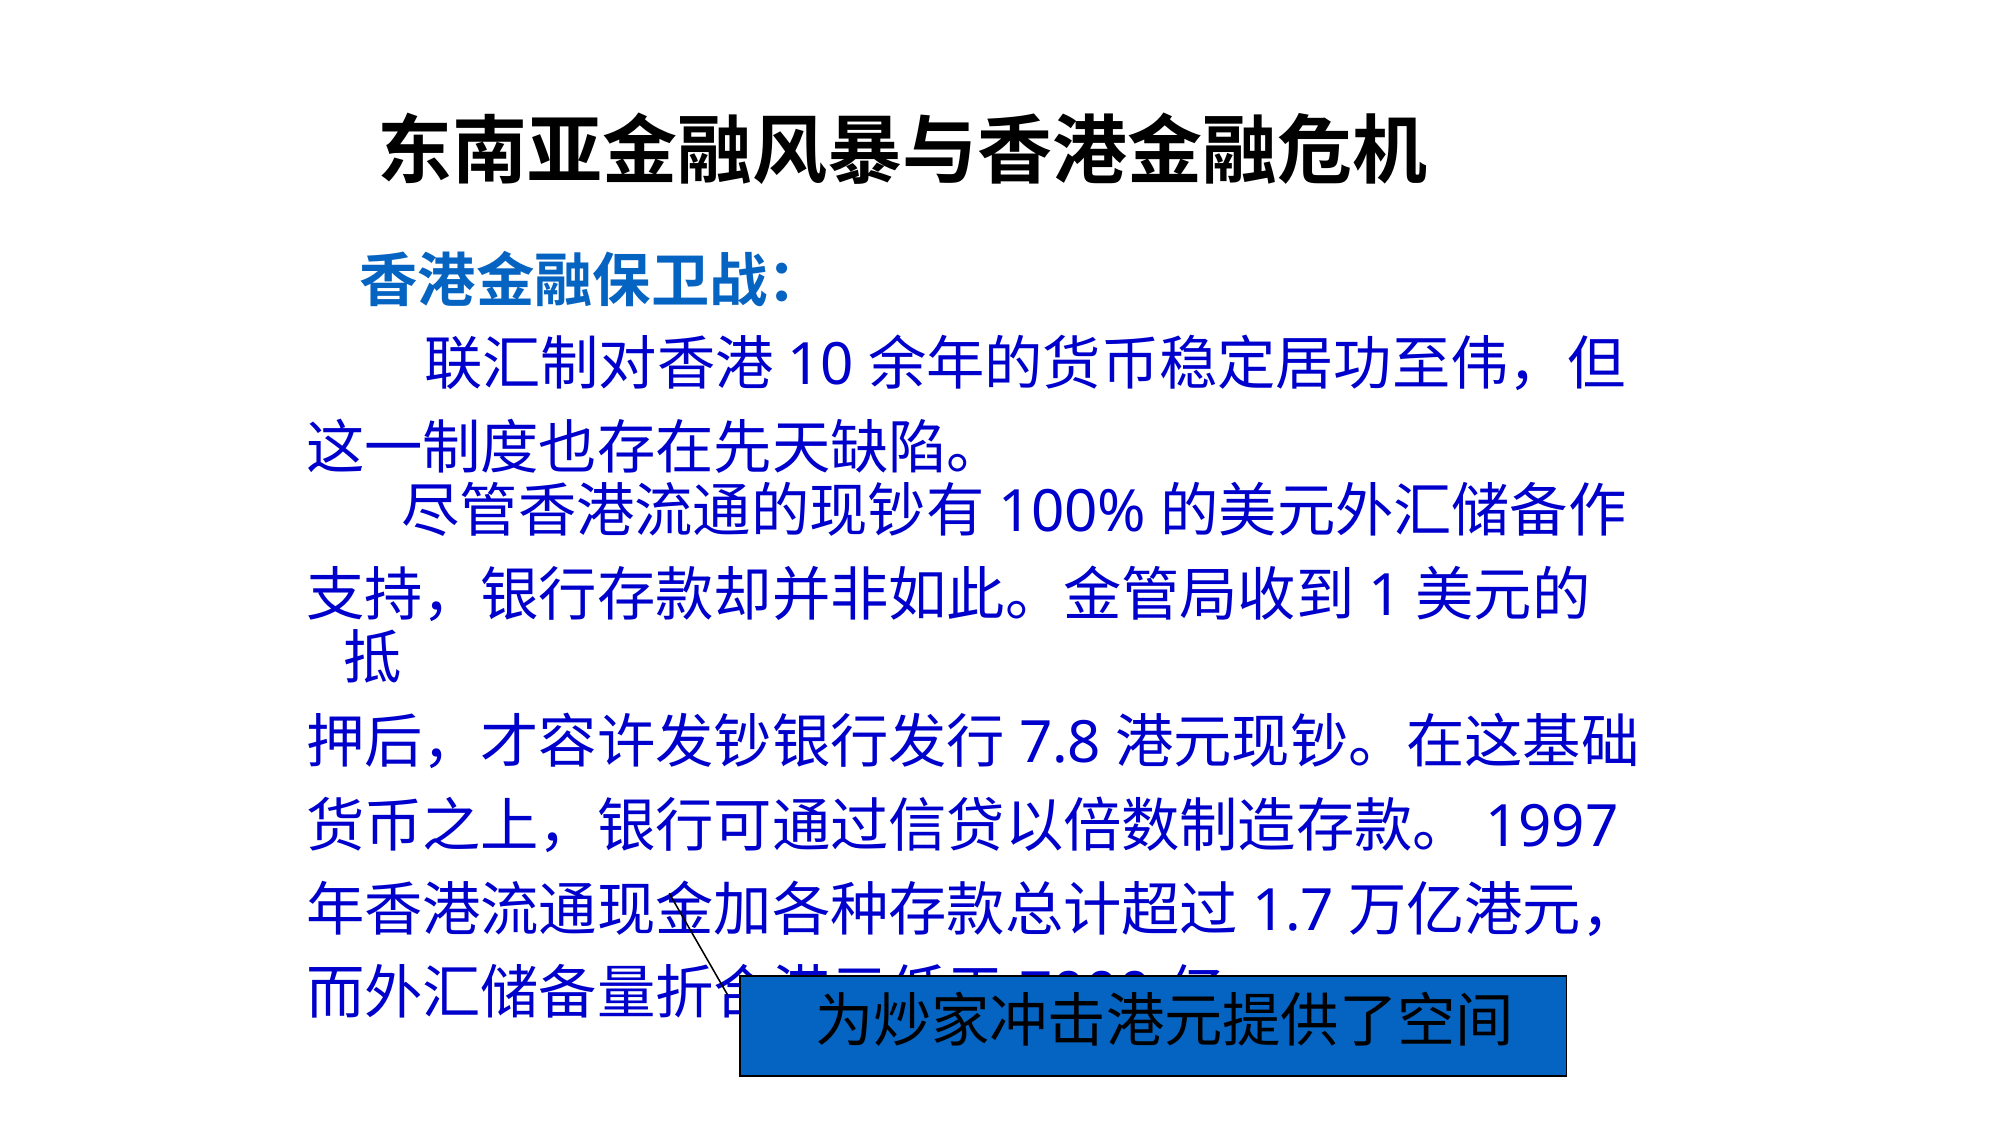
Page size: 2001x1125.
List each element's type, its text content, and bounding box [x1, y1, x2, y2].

text_box 为炒家冲击港元提供了空间 [740, 976, 1567, 1077]
title 东南亚金融风暴与香港金融危机 [362, 101, 1603, 205]
list 香港金融保卫战： 联汇制对香港10余年的货币稳定居功至伟，但 这一制度也存在先天缺陷。 尽管香港流通的现钞有100%的美元外汇储备作 支持，银行存款却并非如此。金管局收到1美元的抵 押后，才容许发钞银行发行7.8港元现钞。在这基础 货币之上，银行可通过信贷以倍数制造存款。1997 年香港流通现金加各种存款总计超过1.7万亿港元， 而外汇储备量折合港元低于7000亿。 [291, 243, 1662, 988]
